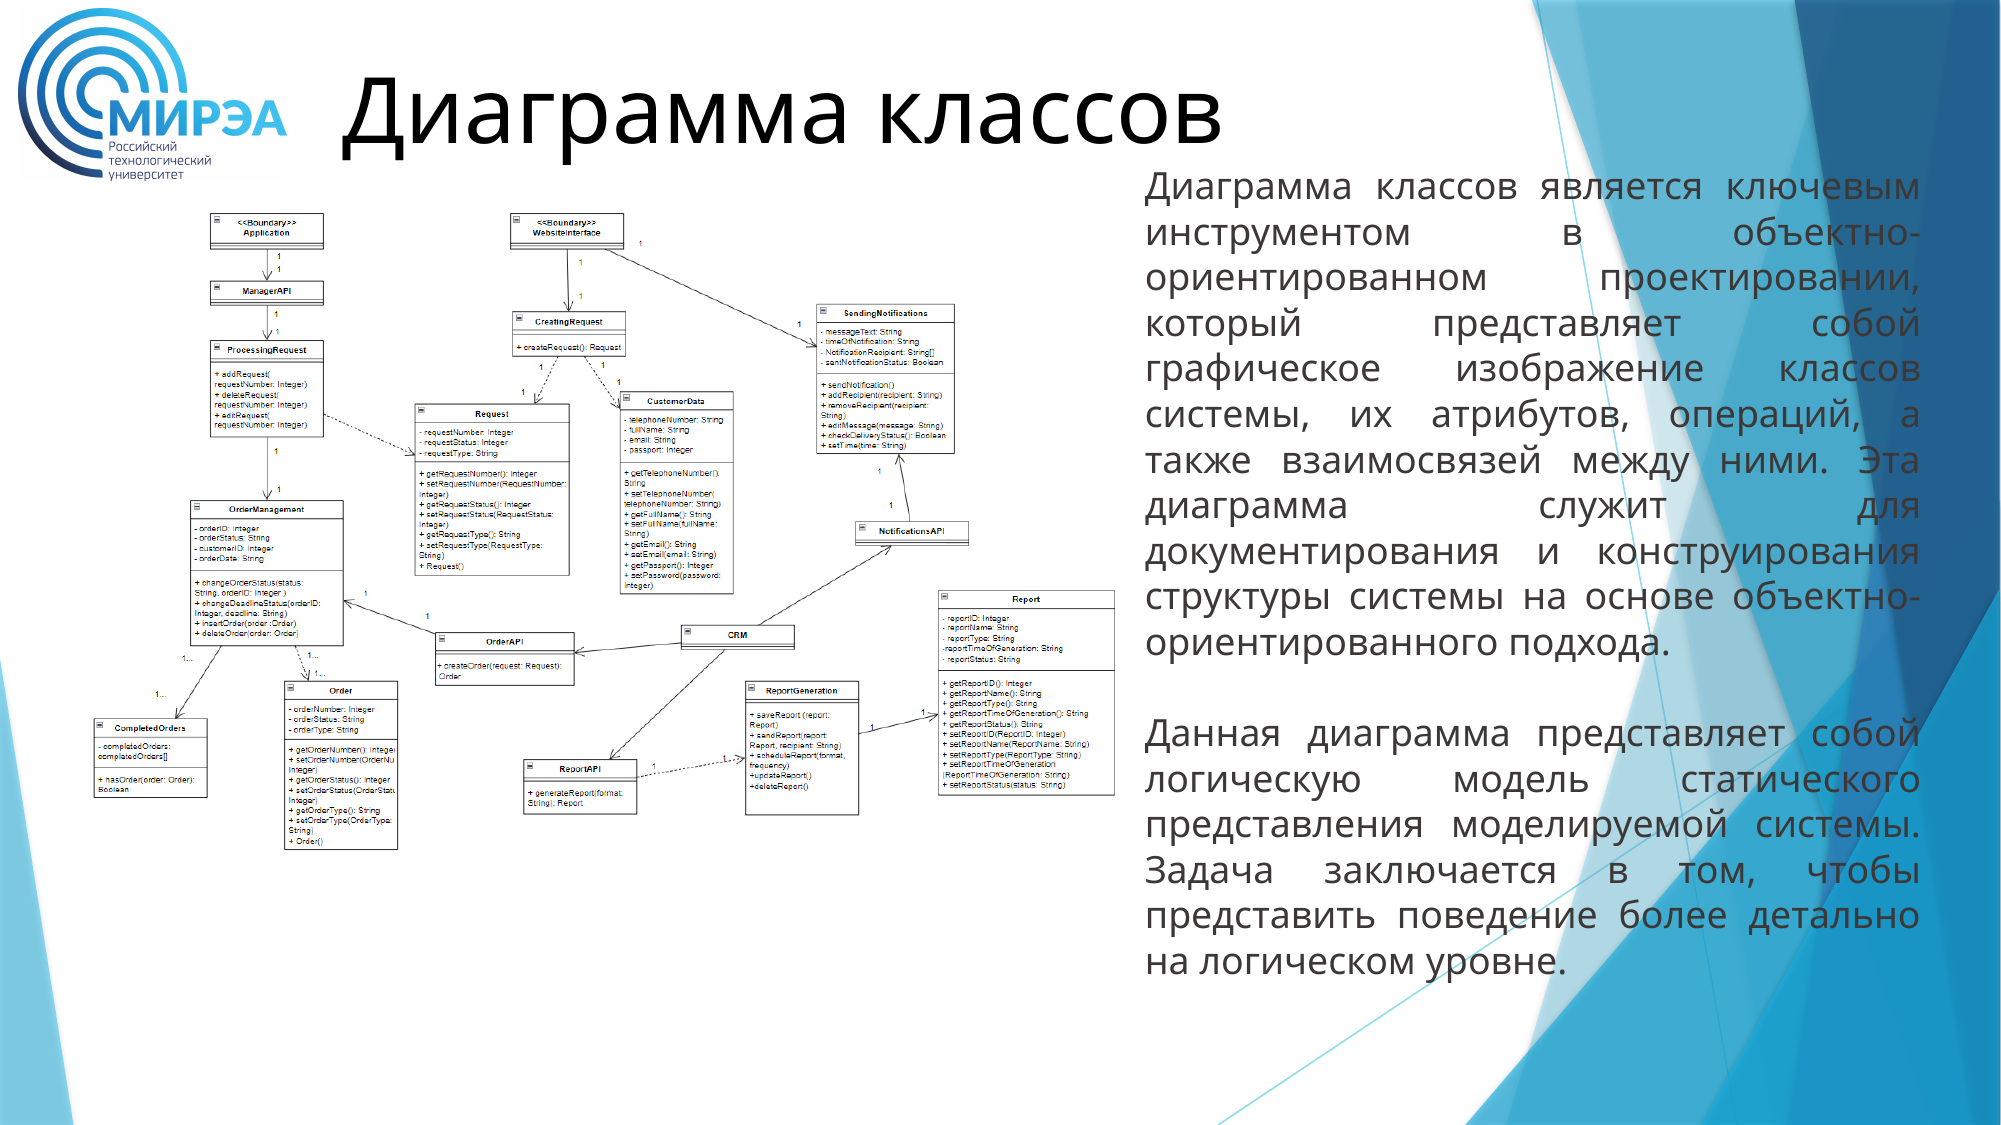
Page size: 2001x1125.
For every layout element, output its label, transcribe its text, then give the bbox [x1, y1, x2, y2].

text_box Диаграмма классов является ключевым инструментом в объектно-ориентированном проектировании, который представляет собой графическое изображение классов системы, их атрибутов, операций, а также взаимосвязей между ними. Эта диаграмма служит для документирования и конструирования структуры системы на основе объектно-ориентированного подхода. Данная диаграмма представляет собой логическую модель статического представления моделируемой системы. Задача заключается в том, чтобы представить поведение более детально на логическом уровне. [1130, 154, 1937, 990]
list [32, 205, 1160, 857]
picture [17, 7, 288, 182]
title Диаграмма классов [327, 43, 1522, 205]
